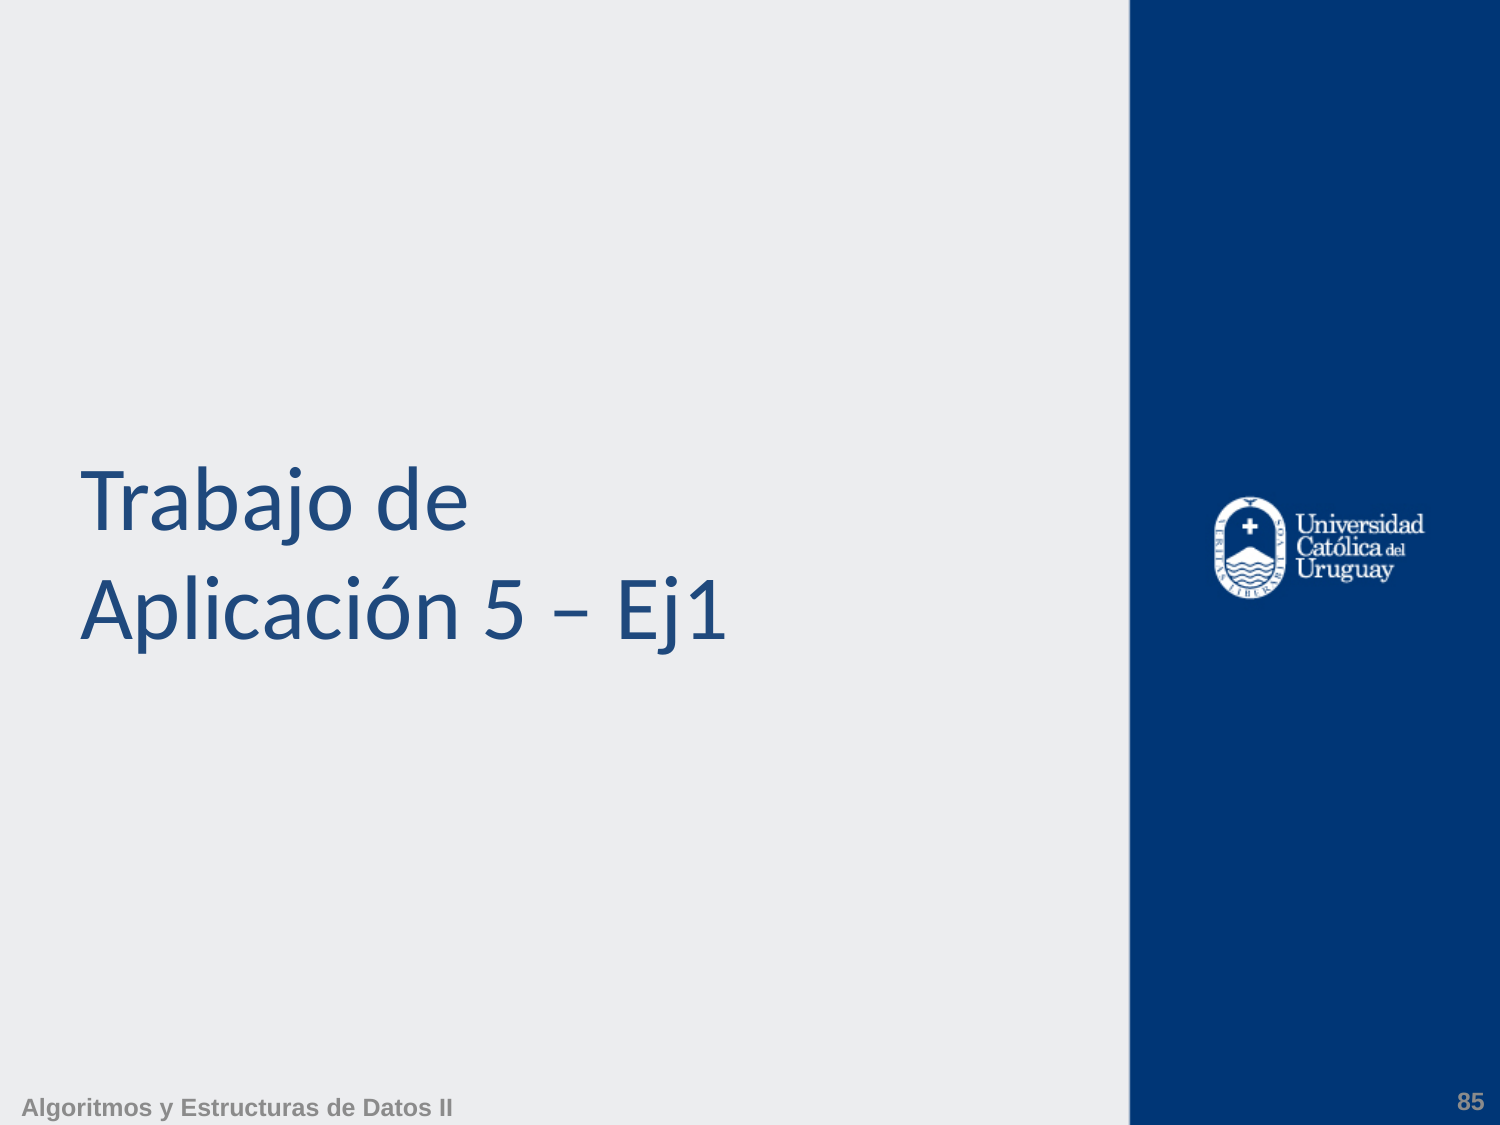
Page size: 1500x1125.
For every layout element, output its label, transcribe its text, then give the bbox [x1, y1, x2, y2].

slide_number 85 [1149, 1074, 1500, 1125]
footer Algoritmos y Estructuras de Datos II [0, 1087, 475, 1125]
title Trabajo de Aplicación 5 – Ej1 [64, 427, 821, 669]
picture [0, 0, 1500, 1125]
